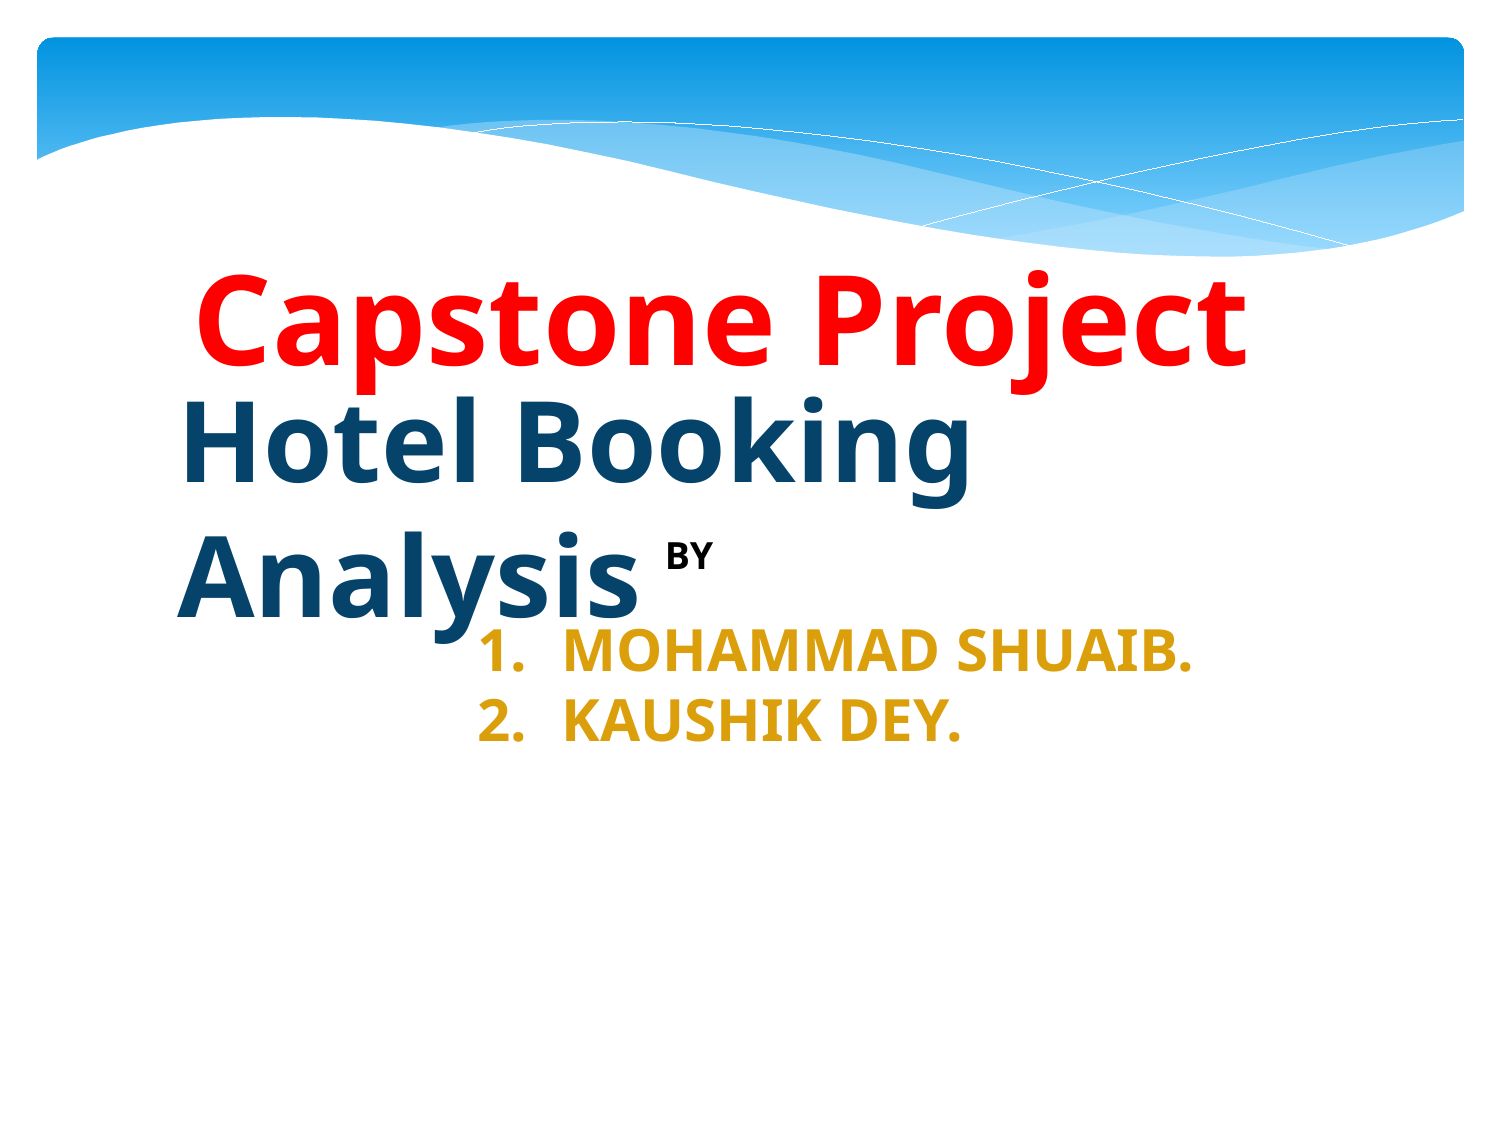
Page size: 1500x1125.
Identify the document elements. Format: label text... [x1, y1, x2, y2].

text_box MOHAMMAD SHUAIB. KAUSHIK DEY. [462, 605, 1500, 761]
text_box Capstone Project [177, 233, 1359, 398]
text_box BY [349, 524, 1113, 585]
text_box Hotel Booking Analysis [162, 363, 1363, 648]
